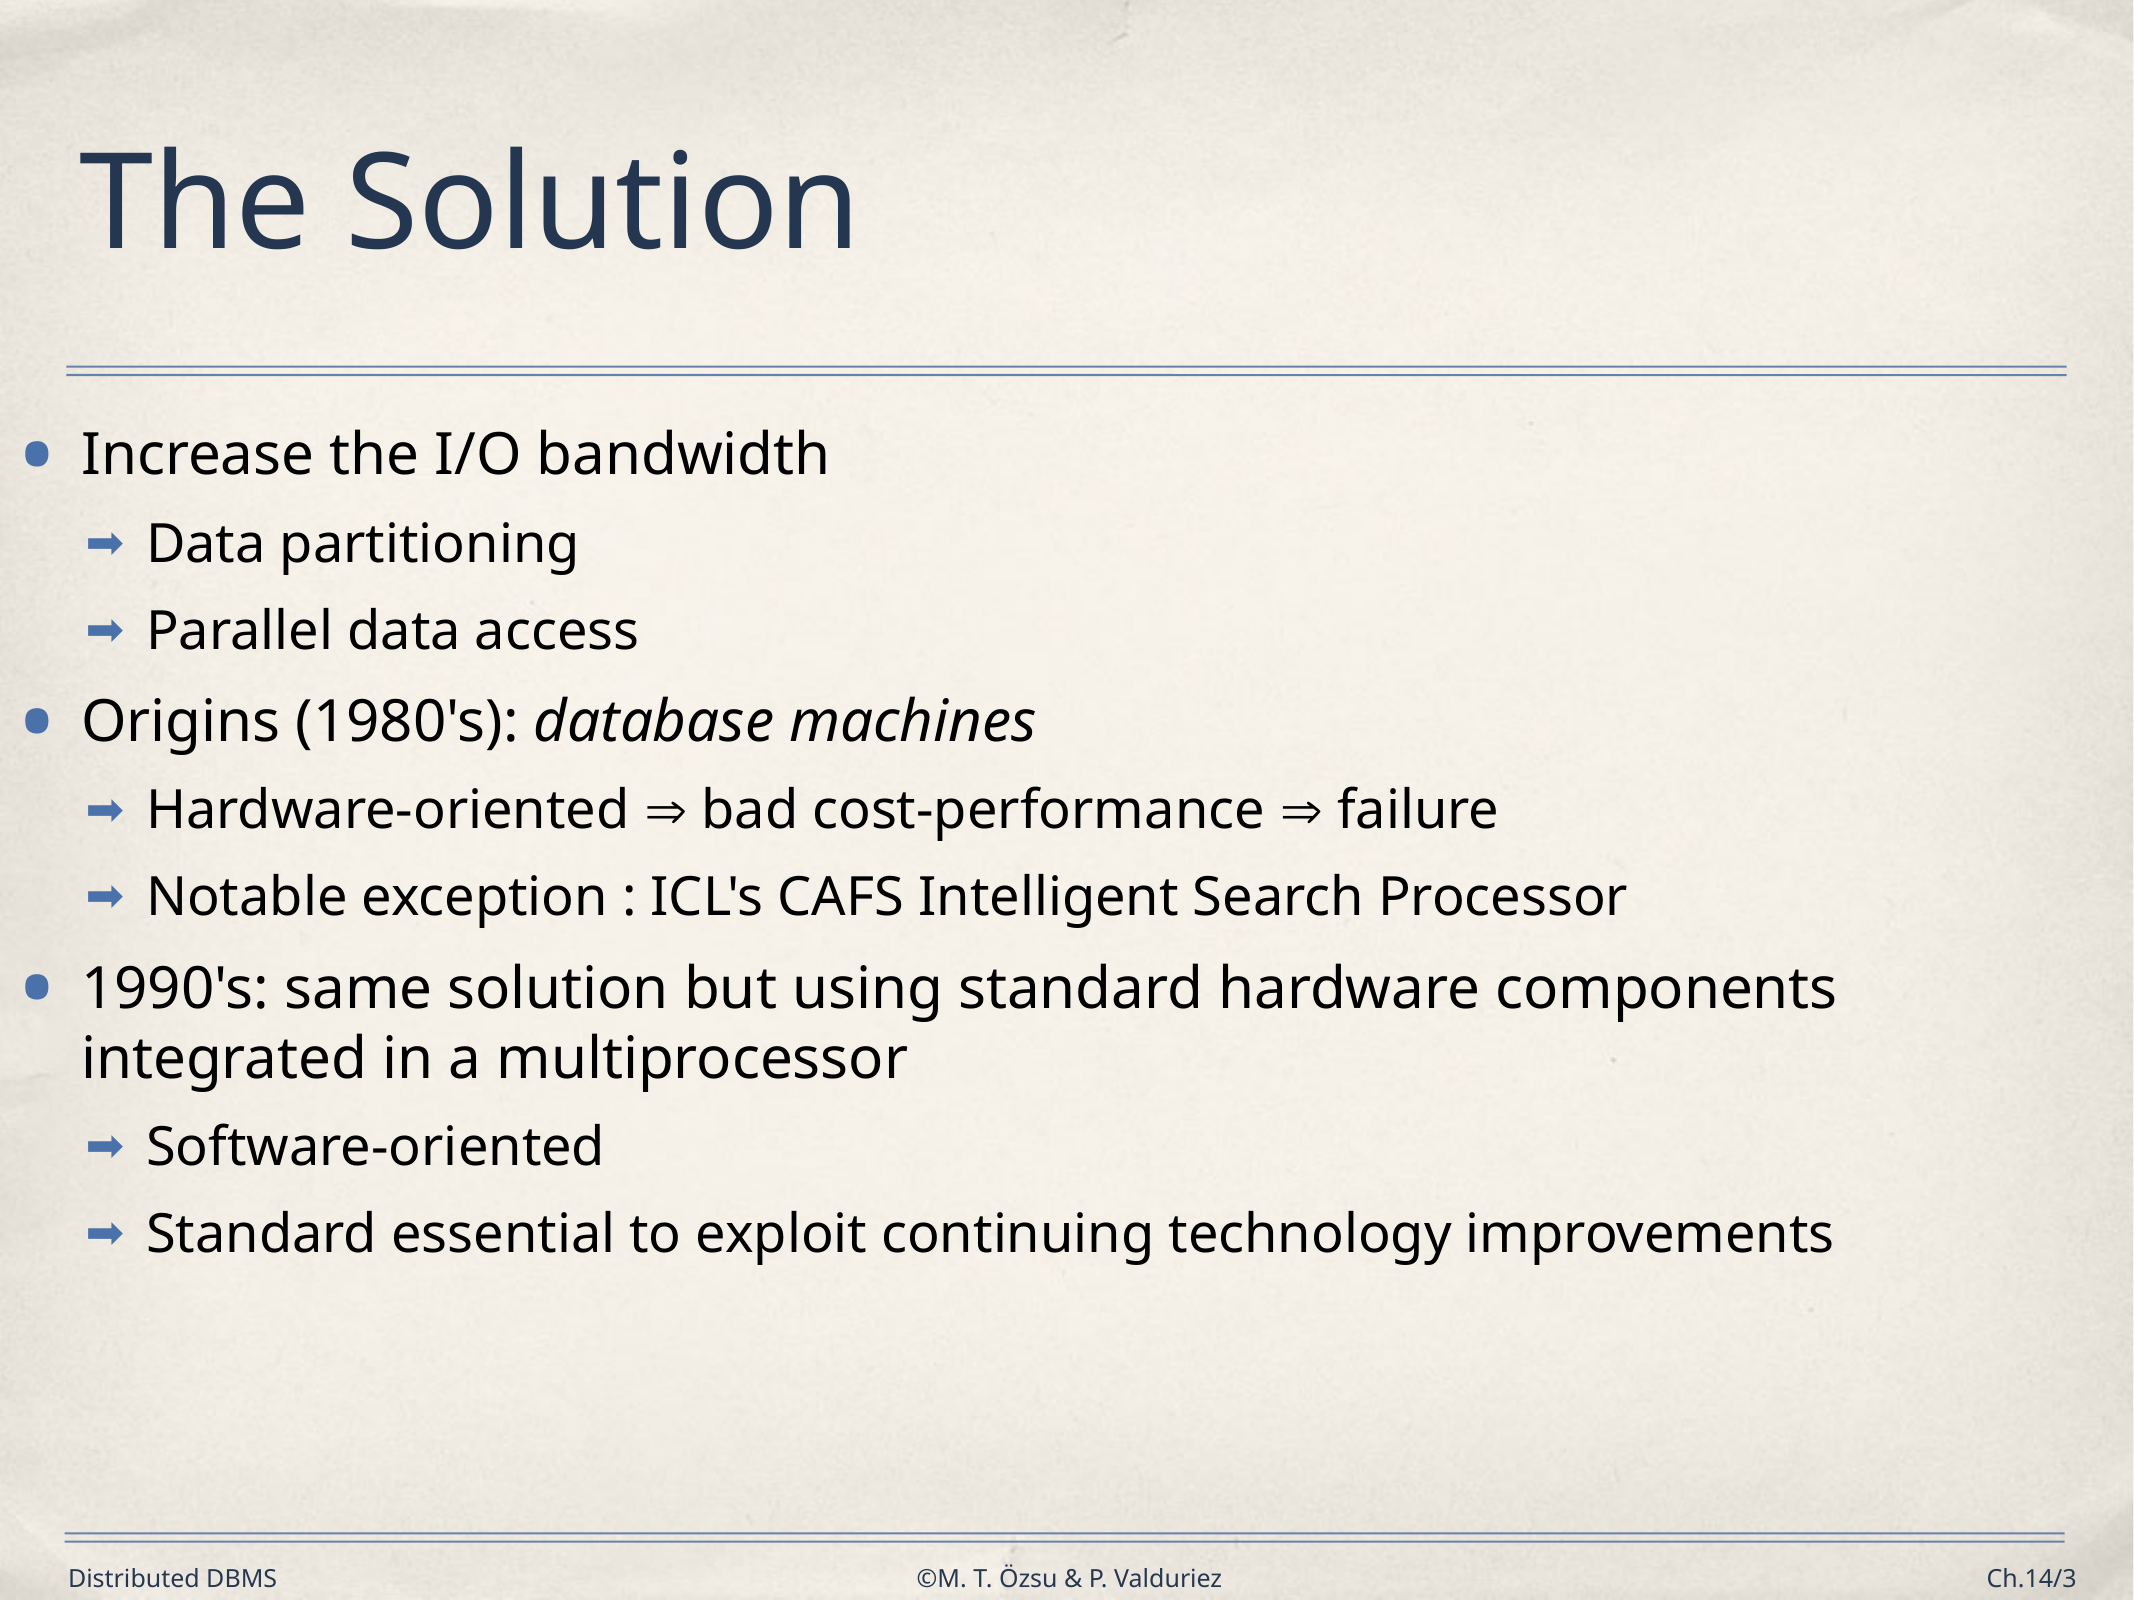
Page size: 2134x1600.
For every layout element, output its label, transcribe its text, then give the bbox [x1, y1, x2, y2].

list Increase the I/O bandwidth Data partitioning Parallel data access Origins (1980's): database machines Hardware-oriented  bad cost-performance  failure Notable exception : ICL's CAFS Intelligent Search Processor 1990's: same solution but using standard hardware components integrated in a multiprocessor Software-oriented Standard essential to exploit continuing technology improvements [0, 408, 2017, 1519]
title The Solution [58, 72, 2075, 338]
picture [0, 0, 2134, 1600]
